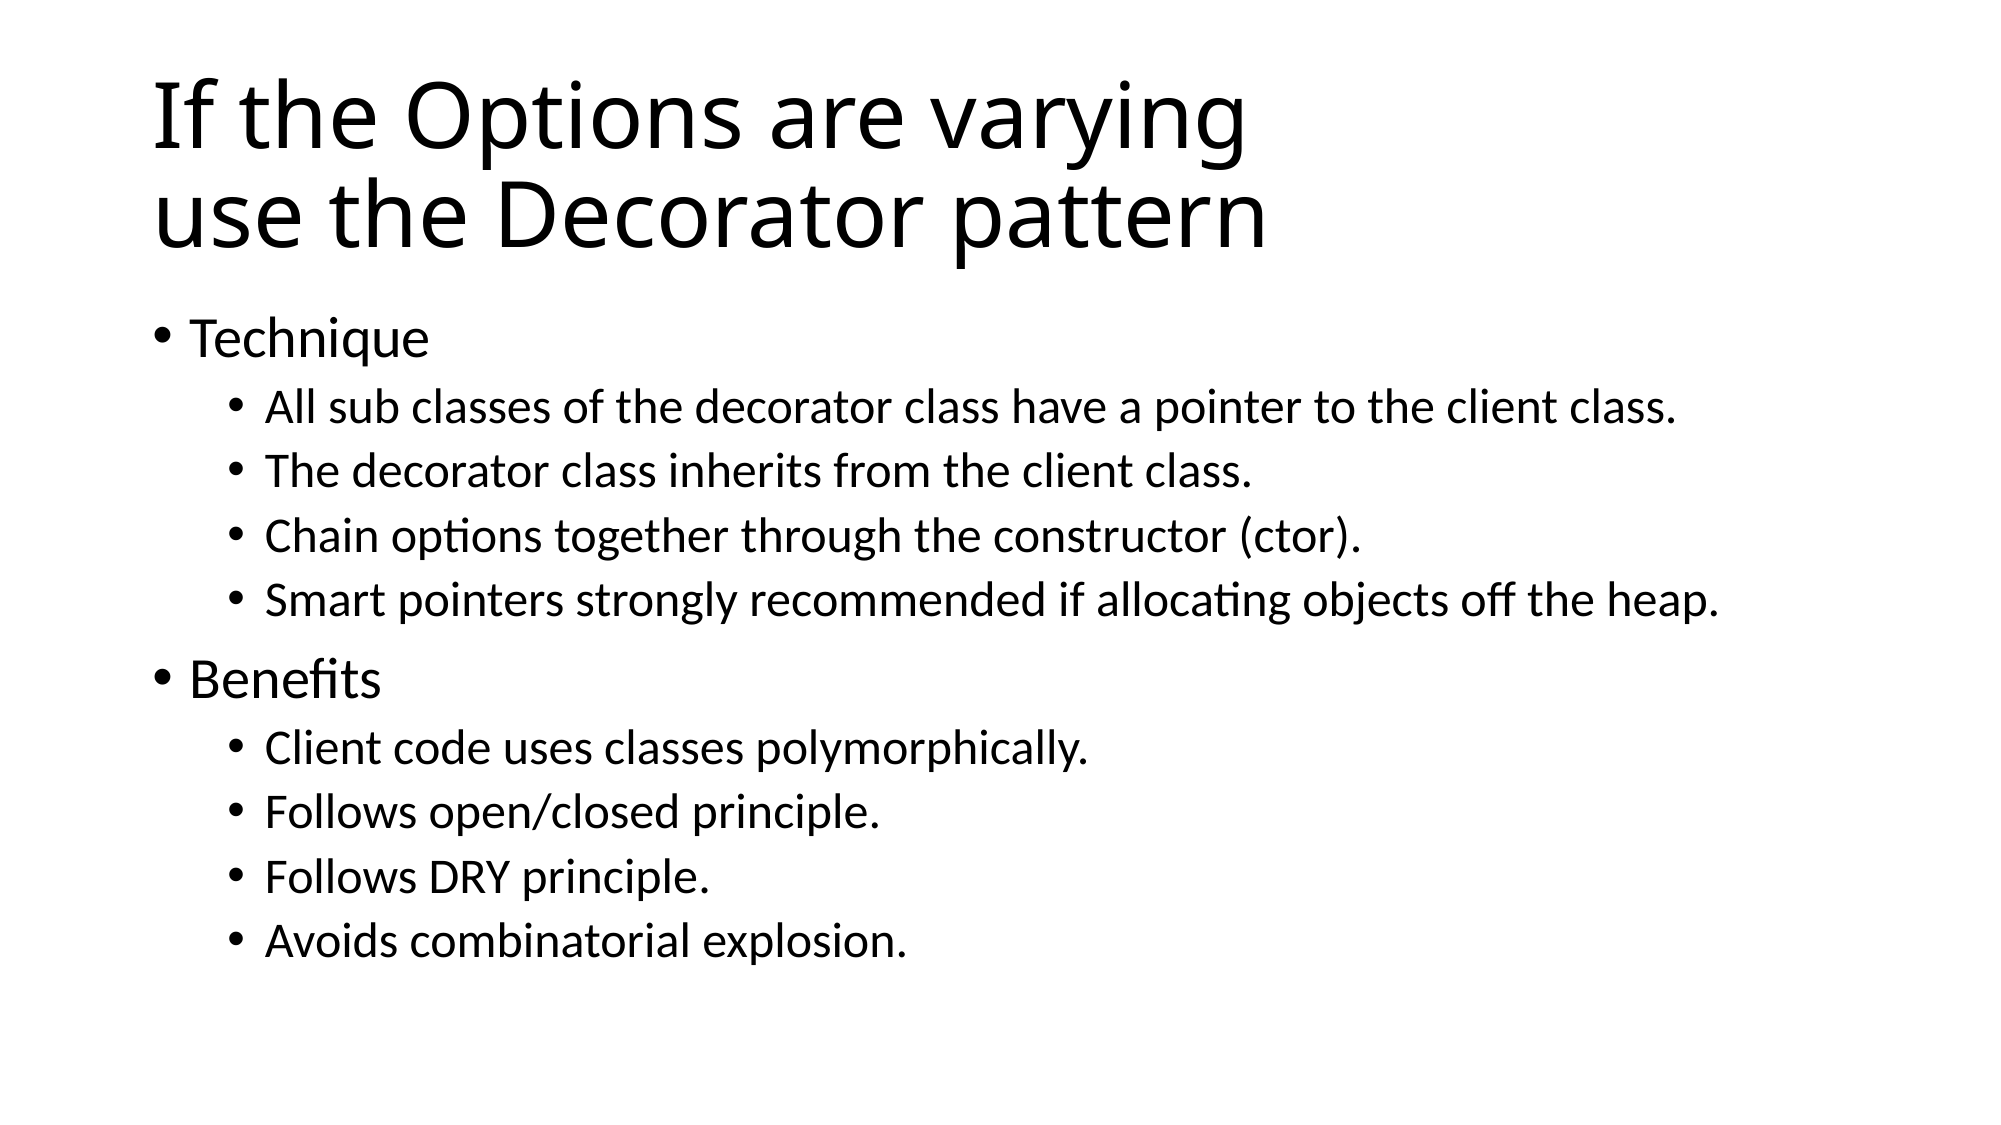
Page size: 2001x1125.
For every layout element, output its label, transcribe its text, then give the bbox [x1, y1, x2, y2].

list Technique All sub classes of the decorator class have a pointer to the client class. The decorator class inherits from the client class. Chain options together through the constructor (ctor). Smart pointers strongly recommended if allocating objects off the heap. Benefits Client code uses classes polymorphically. Follows open/closed principle. Follows DRY principle. Avoids combinatorial explosion. [137, 299, 1863, 1014]
title If the Options are varying use the Decorator pattern [137, 59, 1863, 278]
